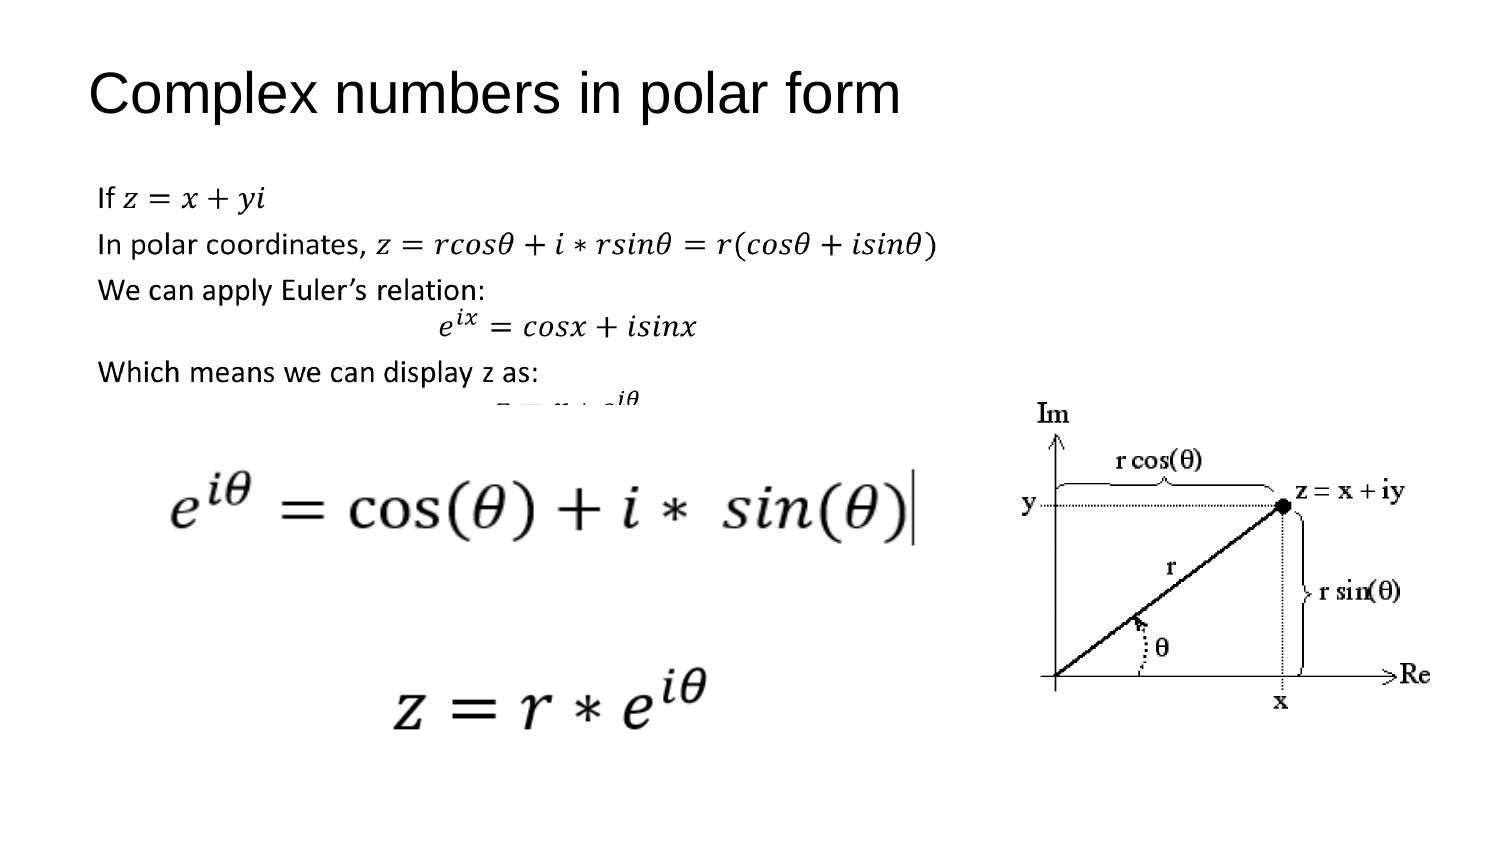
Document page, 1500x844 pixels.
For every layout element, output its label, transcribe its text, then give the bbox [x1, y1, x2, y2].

picture [102, 404, 973, 602]
picture [349, 629, 738, 770]
title Complex numbers in polar form [77, 33, 1048, 157]
picture [1008, 382, 1447, 718]
list [77, 168, 1048, 570]
